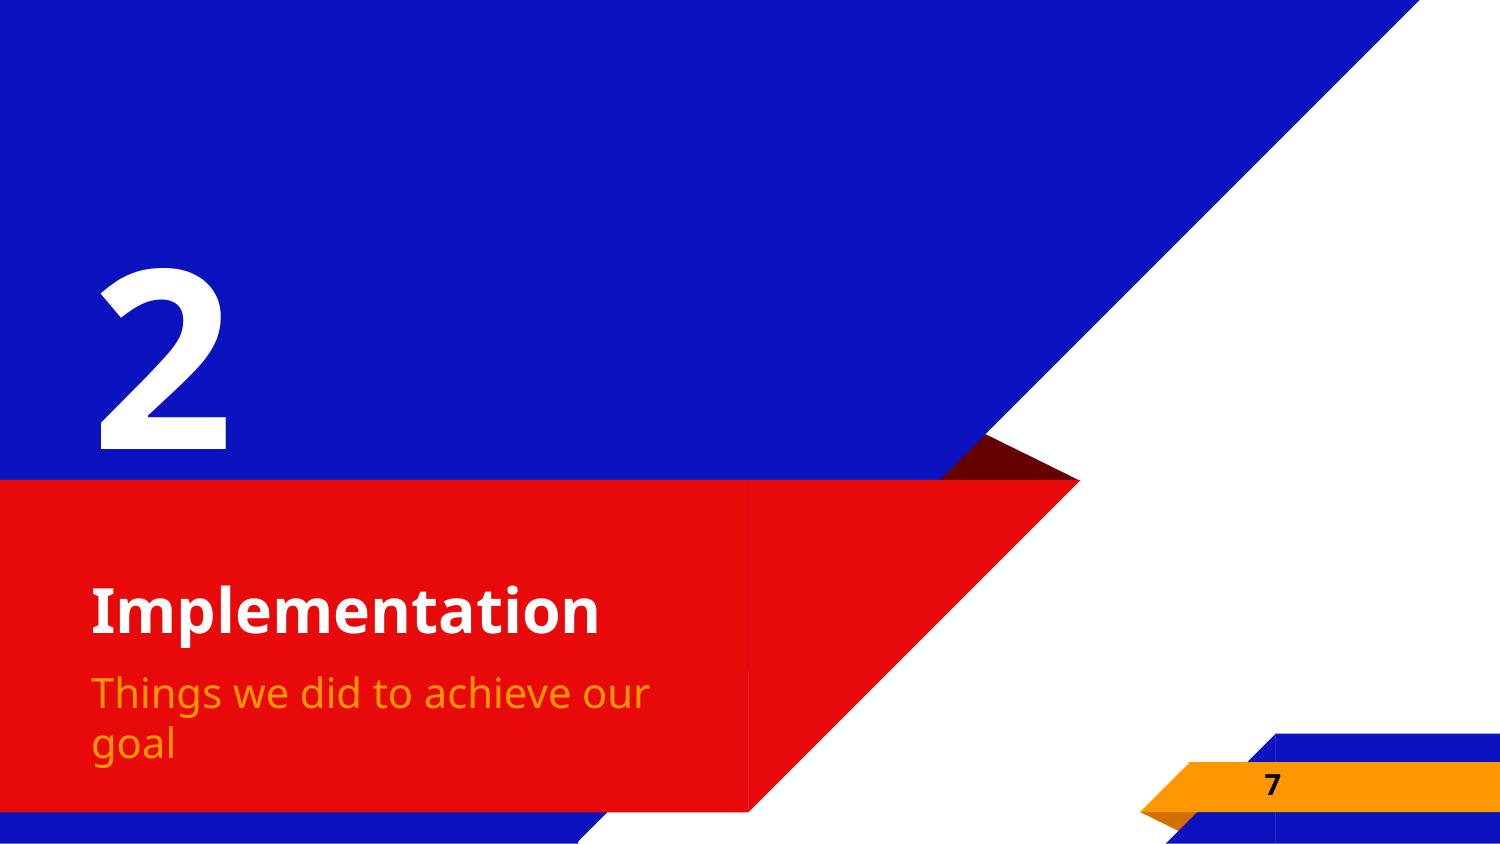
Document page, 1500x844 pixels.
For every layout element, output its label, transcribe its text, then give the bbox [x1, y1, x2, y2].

slide_number 7 [1249, 760, 1494, 813]
text_box 2 [76, 0, 434, 515]
subtitle Things we did to achieve our goal [76, 652, 748, 781]
title Implementation [76, 470, 748, 652]
